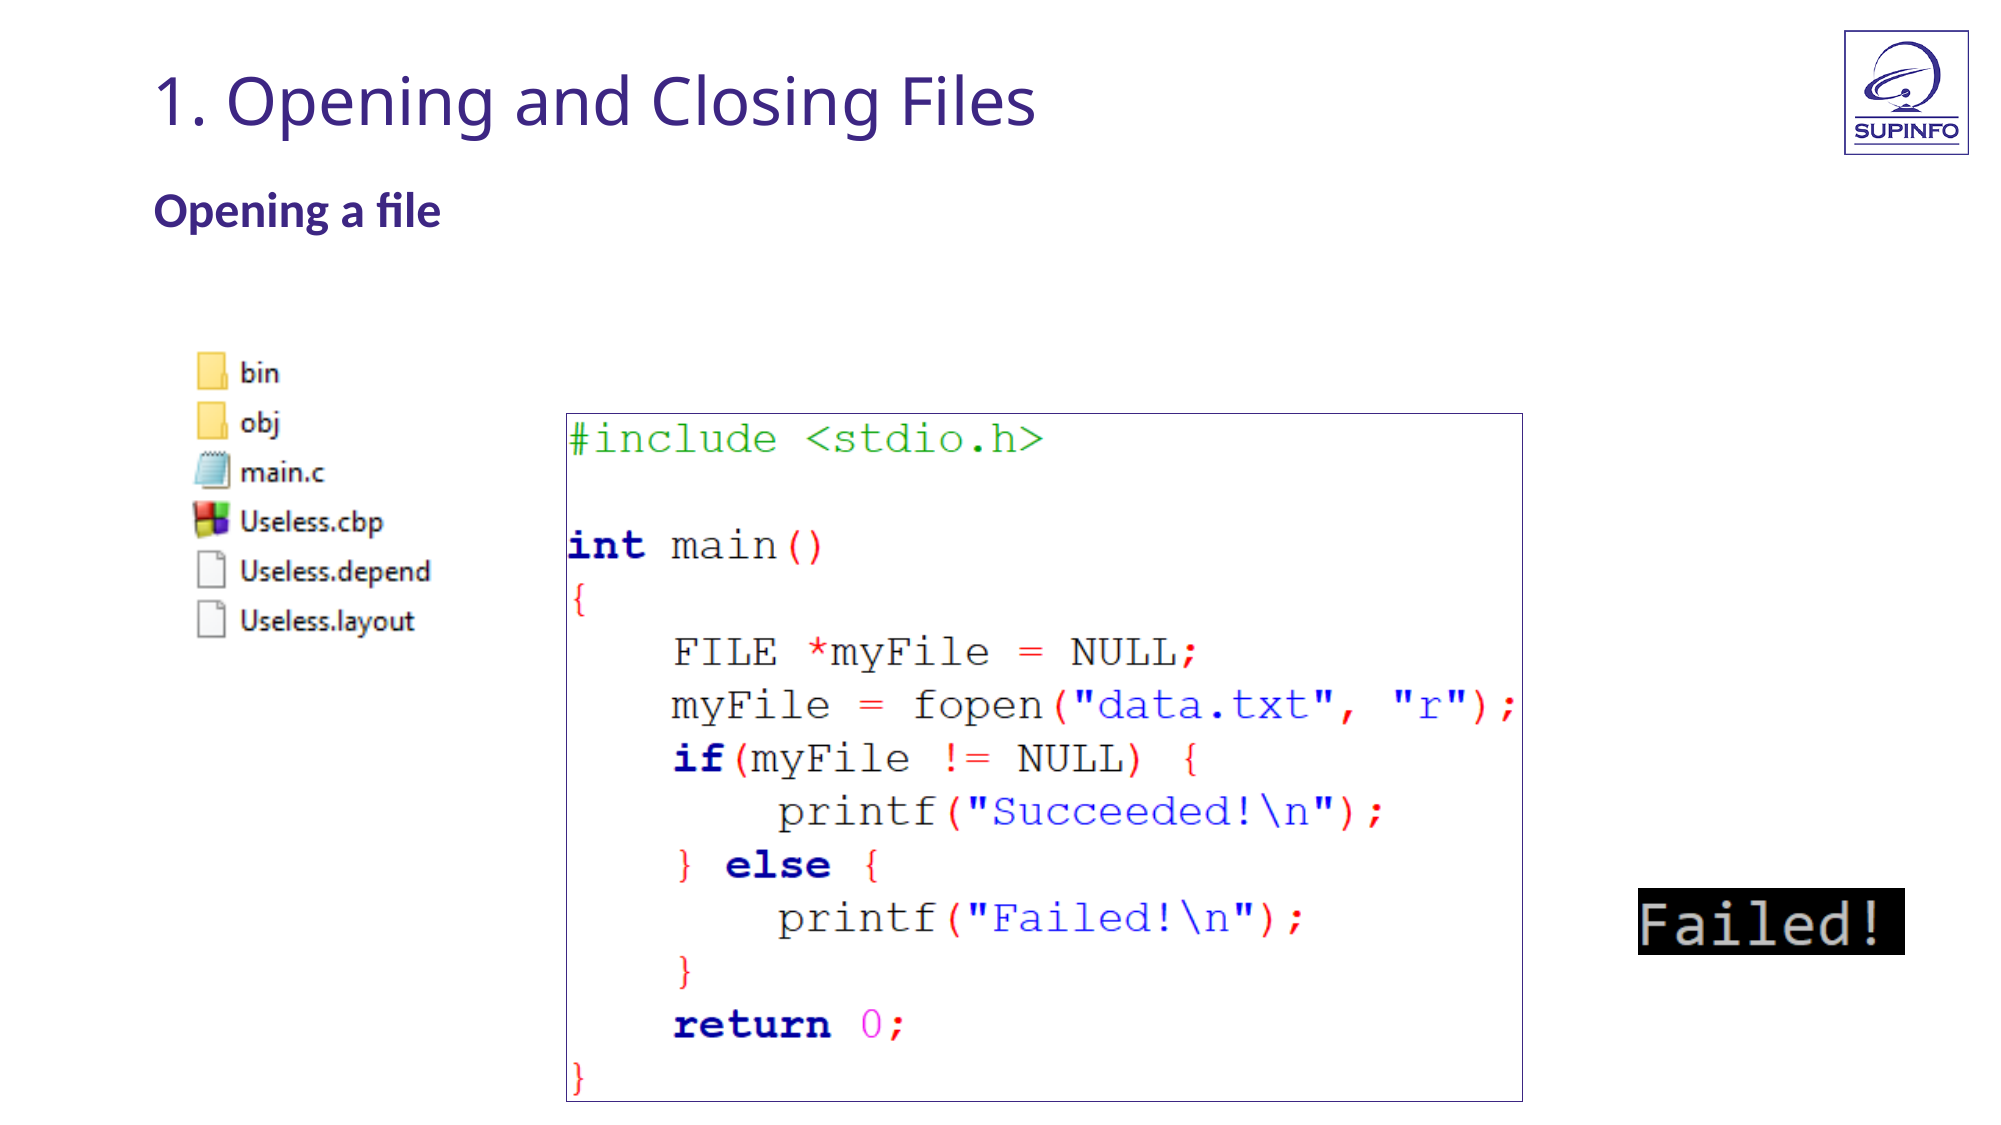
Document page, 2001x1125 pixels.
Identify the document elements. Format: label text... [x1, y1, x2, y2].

picture [1638, 888, 1905, 955]
picture [172, 329, 1523, 1102]
text_box Opening a file [139, 170, 1895, 366]
text_box 1. Opening and Closing Files [137, 59, 1844, 155]
picture [1844, 30, 1969, 155]
